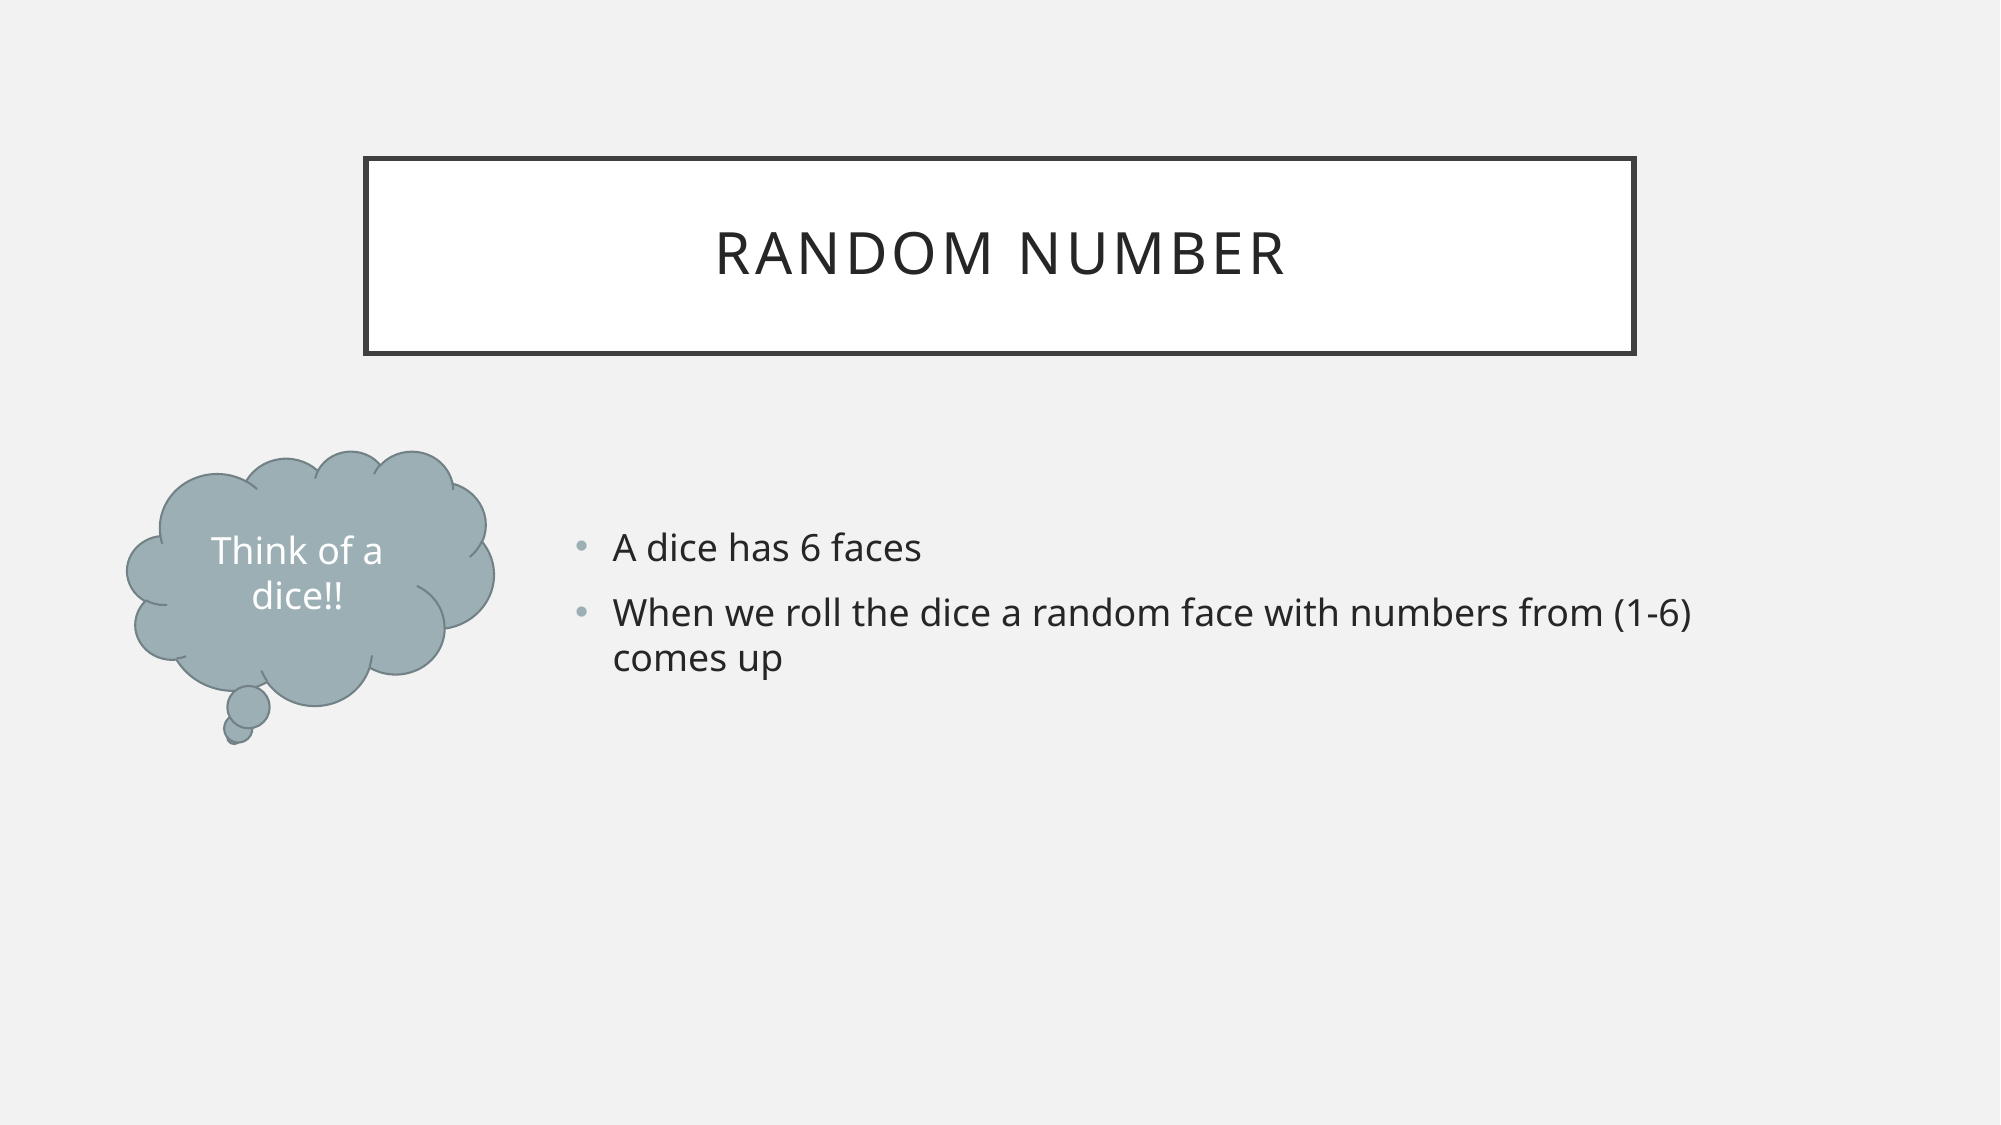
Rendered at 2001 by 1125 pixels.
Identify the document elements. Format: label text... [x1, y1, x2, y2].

title Random number [363, 156, 1637, 356]
list A dice has 6 faces When we roll the dice a random face with numbers from (1-6) comes up [559, 515, 1828, 1035]
text_box Think of a dice!! [125, 450, 496, 746]
